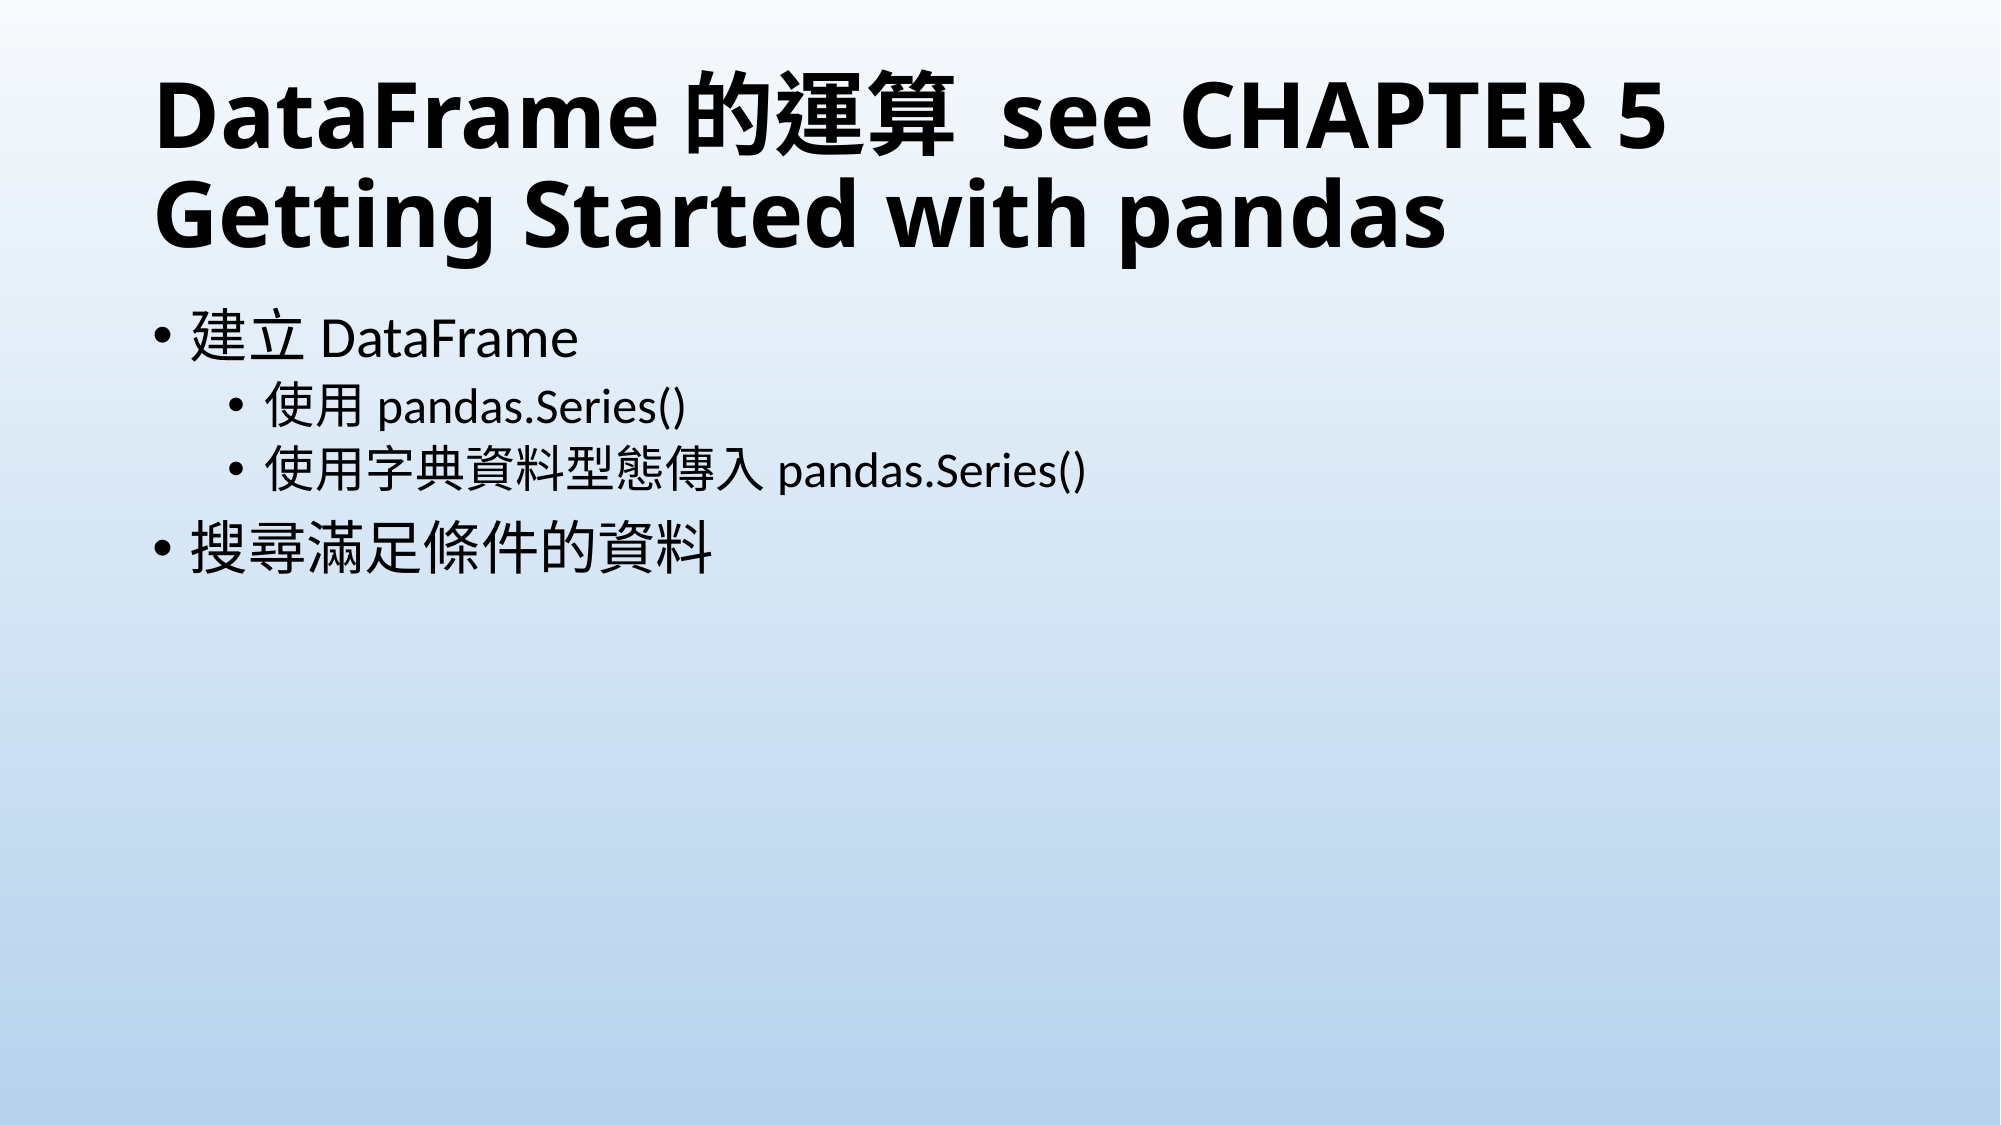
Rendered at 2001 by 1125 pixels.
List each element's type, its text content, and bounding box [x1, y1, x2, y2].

list 建立DataFrame 使用pandas.Series() 使用字典資料型態傳入pandas.Series() 搜尋滿足條件的資料 [137, 299, 1863, 1014]
title DataFrame的運算 see CHAPTER 5 Getting Started with pandas [137, 59, 1863, 278]
